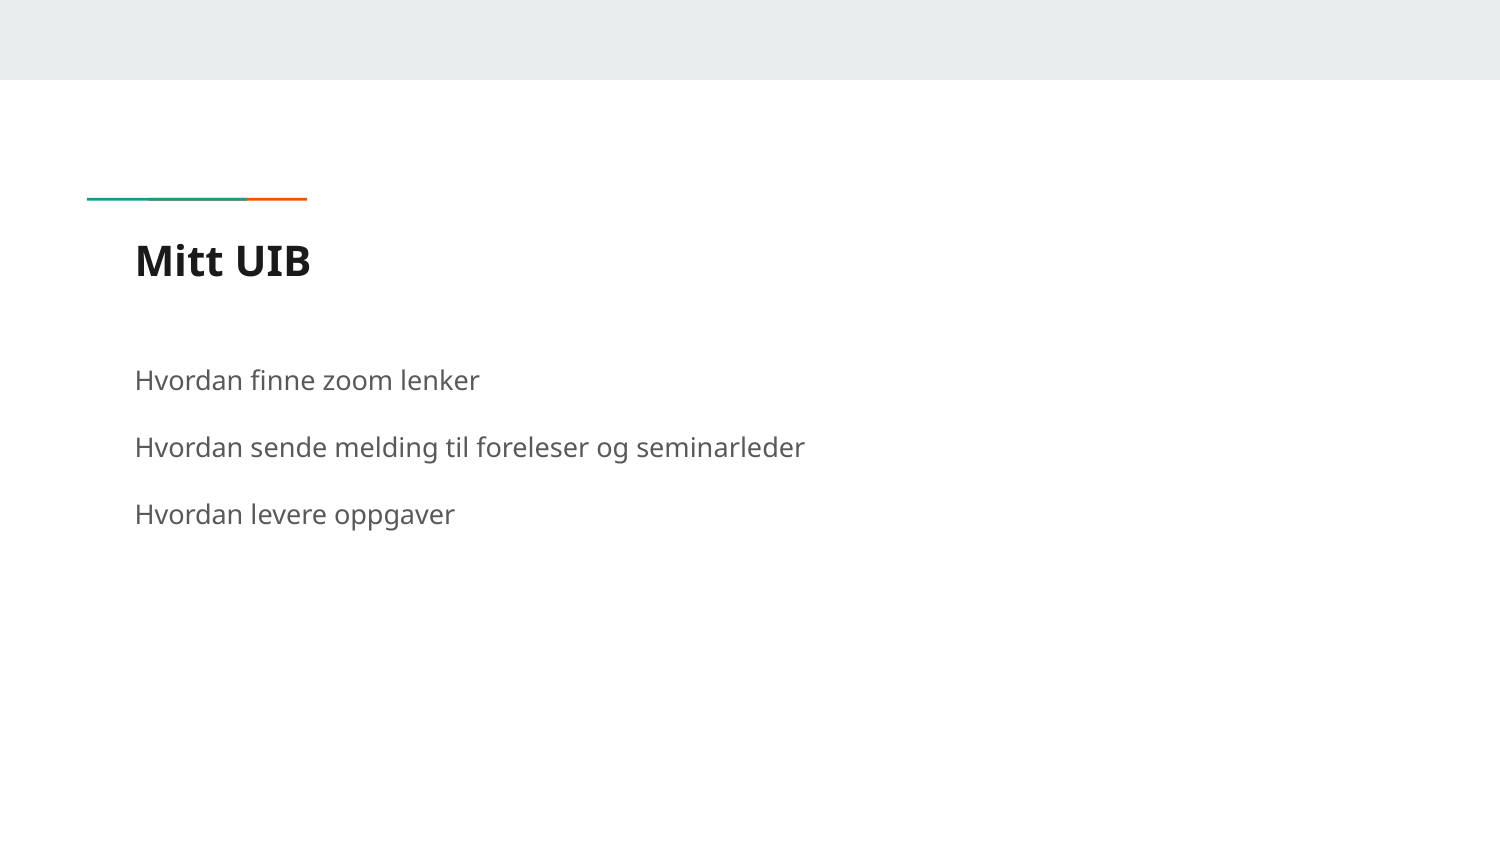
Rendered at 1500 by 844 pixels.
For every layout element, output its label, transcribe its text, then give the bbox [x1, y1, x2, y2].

title Mitt UIB [119, 216, 1381, 305]
list Hvordan finne zoom lenker Hvordan sende melding til foreleser og seminarleder Hvordan levere oppgaver [119, 341, 1381, 712]
